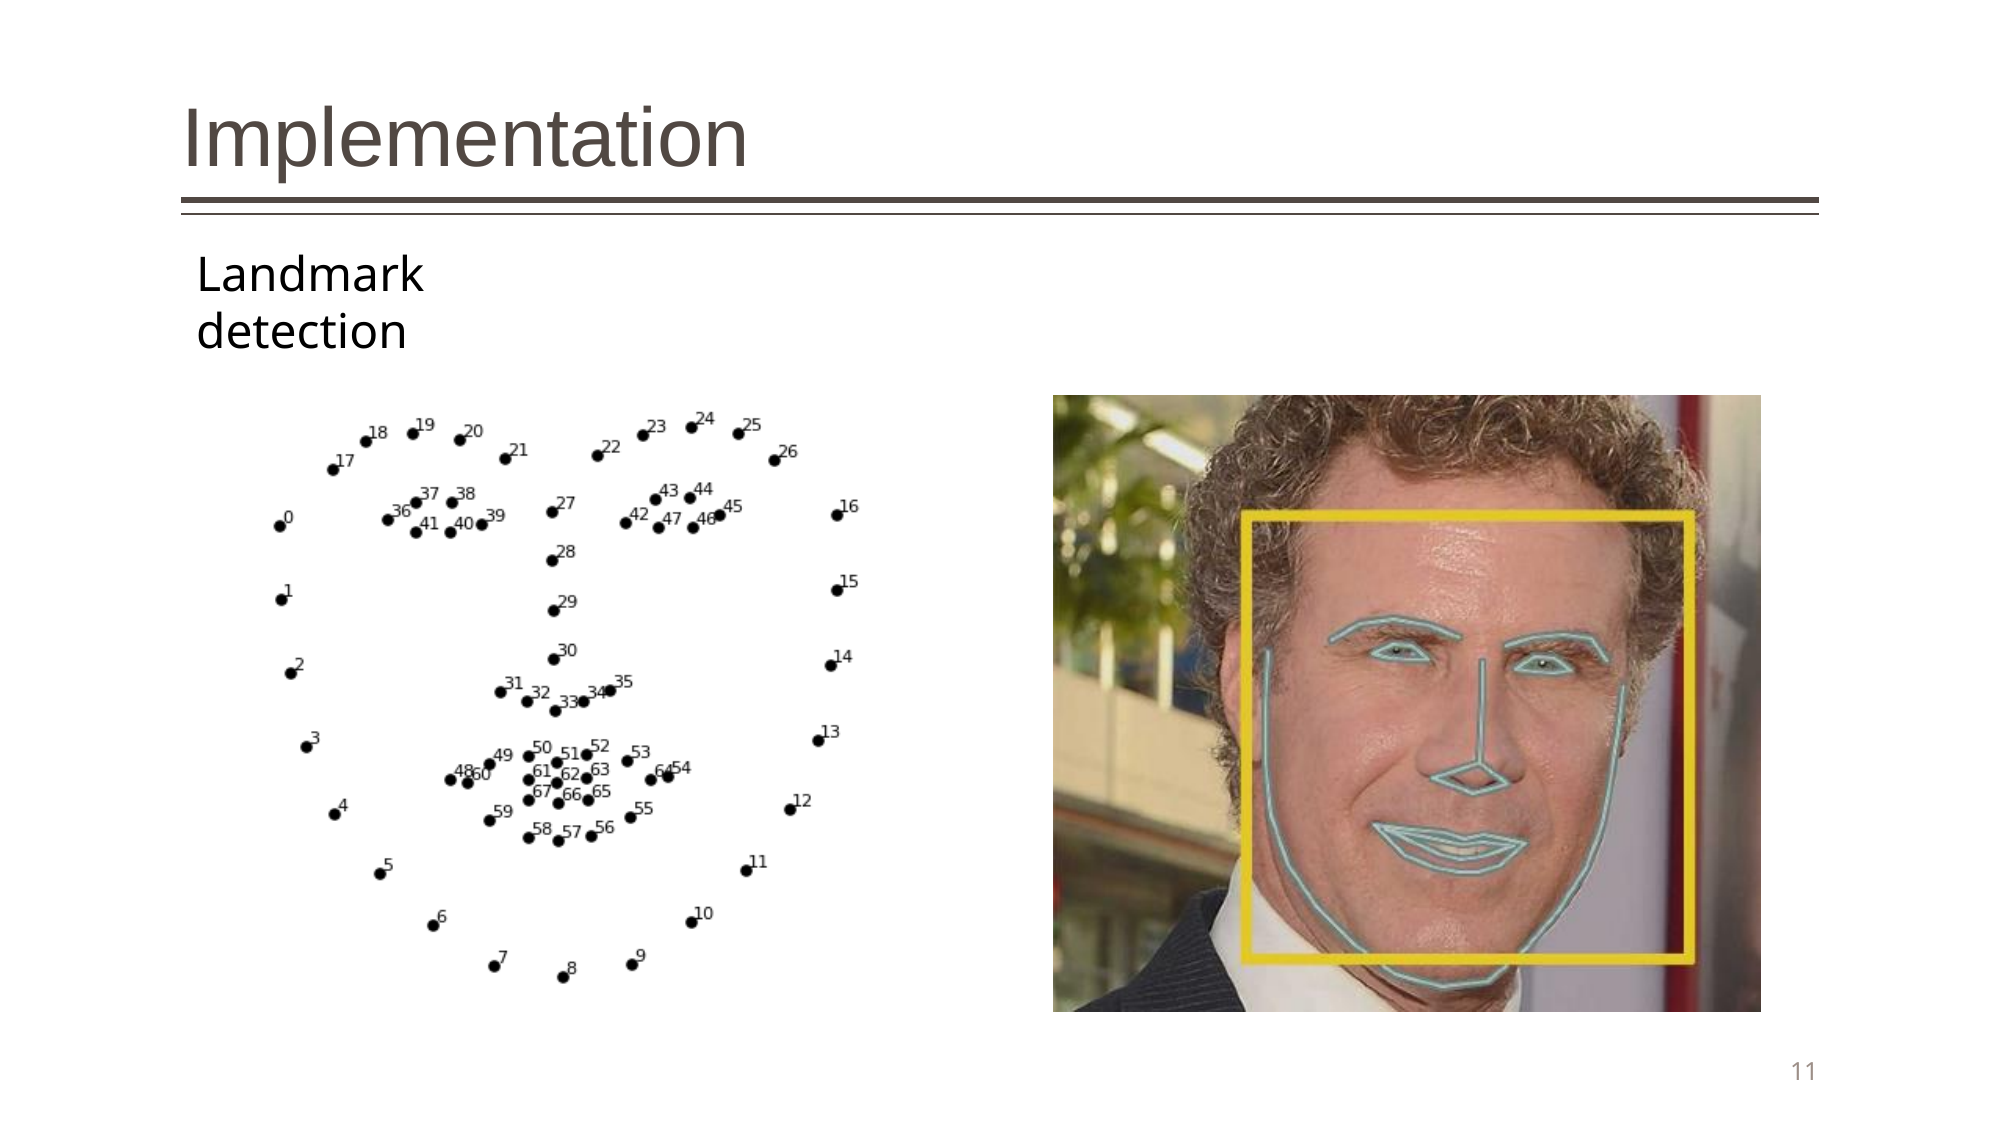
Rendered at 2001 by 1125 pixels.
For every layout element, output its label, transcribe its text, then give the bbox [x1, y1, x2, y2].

picture [238, 395, 886, 1012]
title Implementation [181, 12, 1819, 193]
slide_number 11 [1518, 1042, 1819, 1103]
picture [1053, 395, 1761, 1012]
text_box Landmark detection [181, 235, 647, 366]
